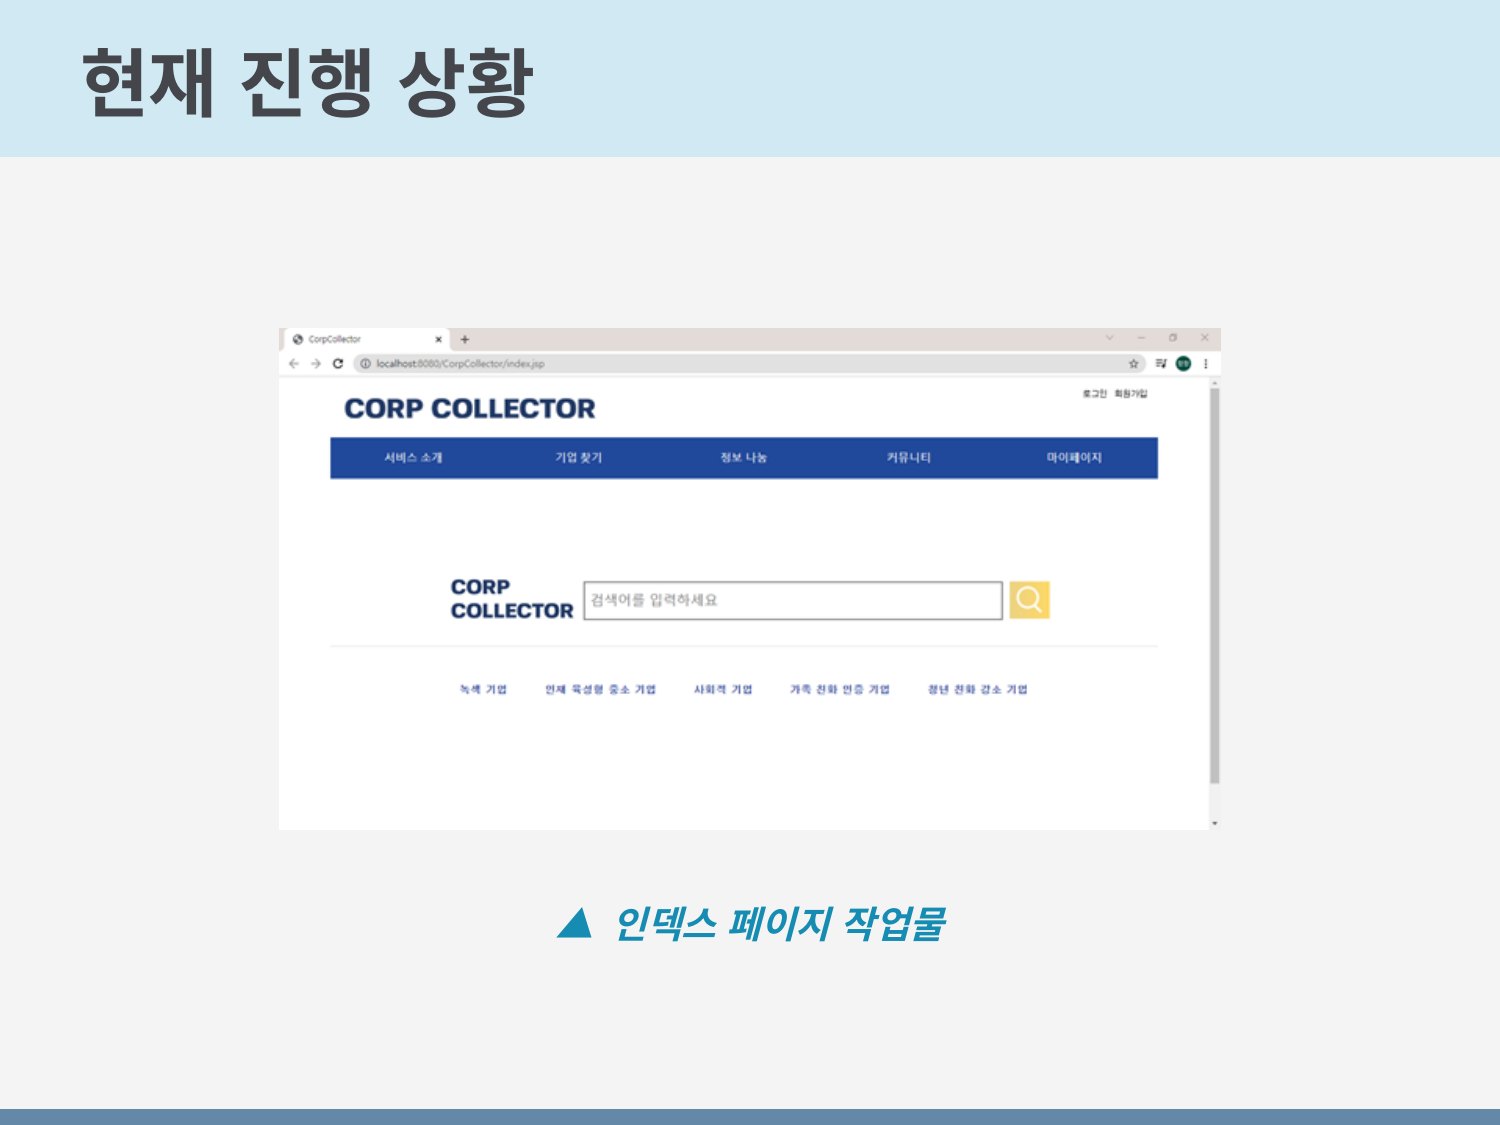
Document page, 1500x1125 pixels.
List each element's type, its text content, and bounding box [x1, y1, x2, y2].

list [279, 328, 1221, 831]
picture [0, 0, 1500, 1125]
title 현재 진행 상황 [64, 5, 1034, 157]
text_box ▲ 인덱스 페이지 작업물 [541, 893, 959, 953]
